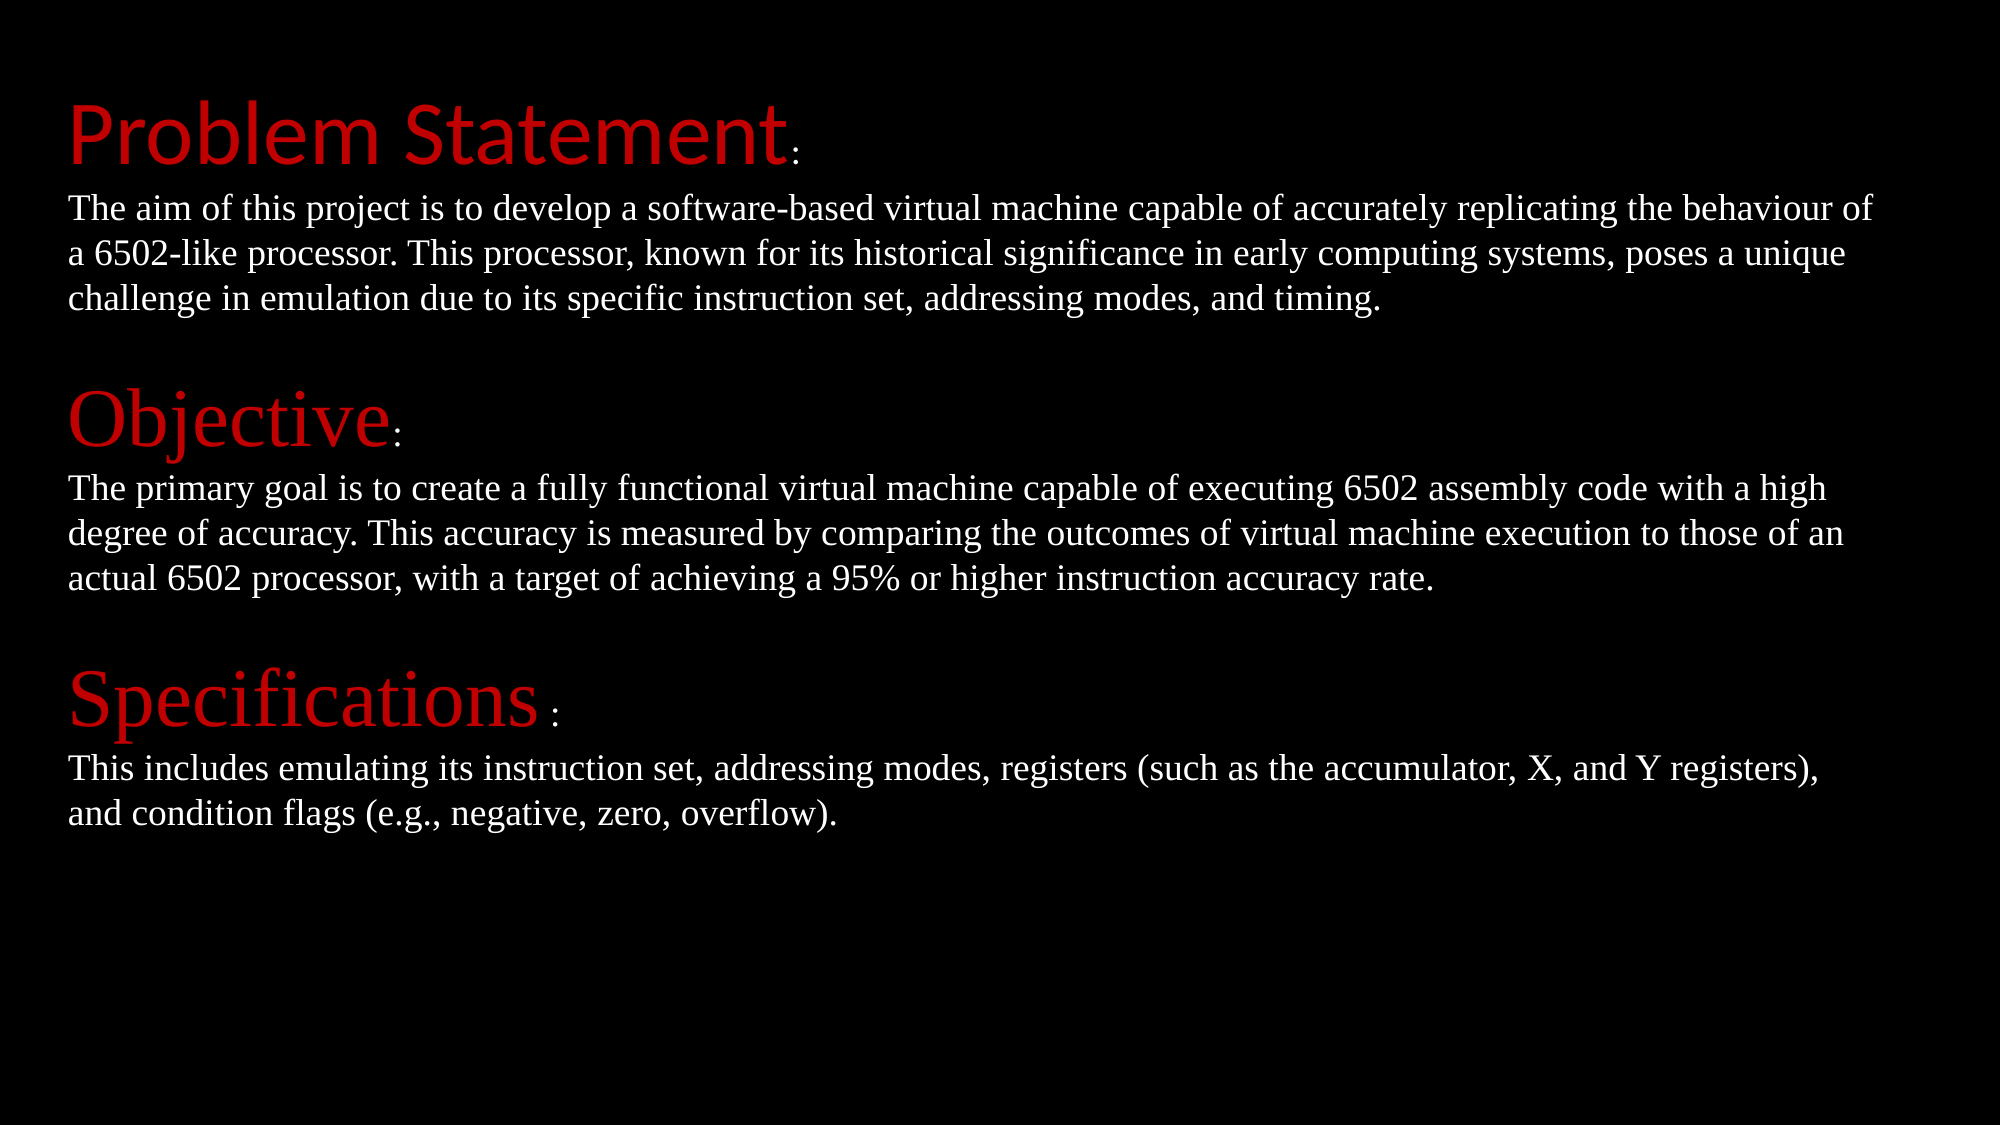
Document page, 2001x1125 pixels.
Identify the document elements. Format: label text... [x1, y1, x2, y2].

text_box Problem Statement: The aim of this project is to develop a software-based virtual machine capable of accurately replicating the behaviour of a 6502-like processor. This processor, known for its historical significance in early computing systems, poses a unique challenge in emulation due to its specific instruction set, addressing modes, and timing. Objective: The primary goal is to create a fully functional virtual machine capable of executing 6502 assembly code with a high degree of accuracy. This accuracy is measured by comparing the outcomes of virtual machine execution to those of an actual 6502 processor, with a target of achieving a 95% or higher instruction accuracy rate. Specifications : This includes emulating its instruction set, addressing modes, registers (such as the accumulator, X, and Y registers), and condition flags (e.g., negative, zero, overflow). [53, 65, 1894, 841]
